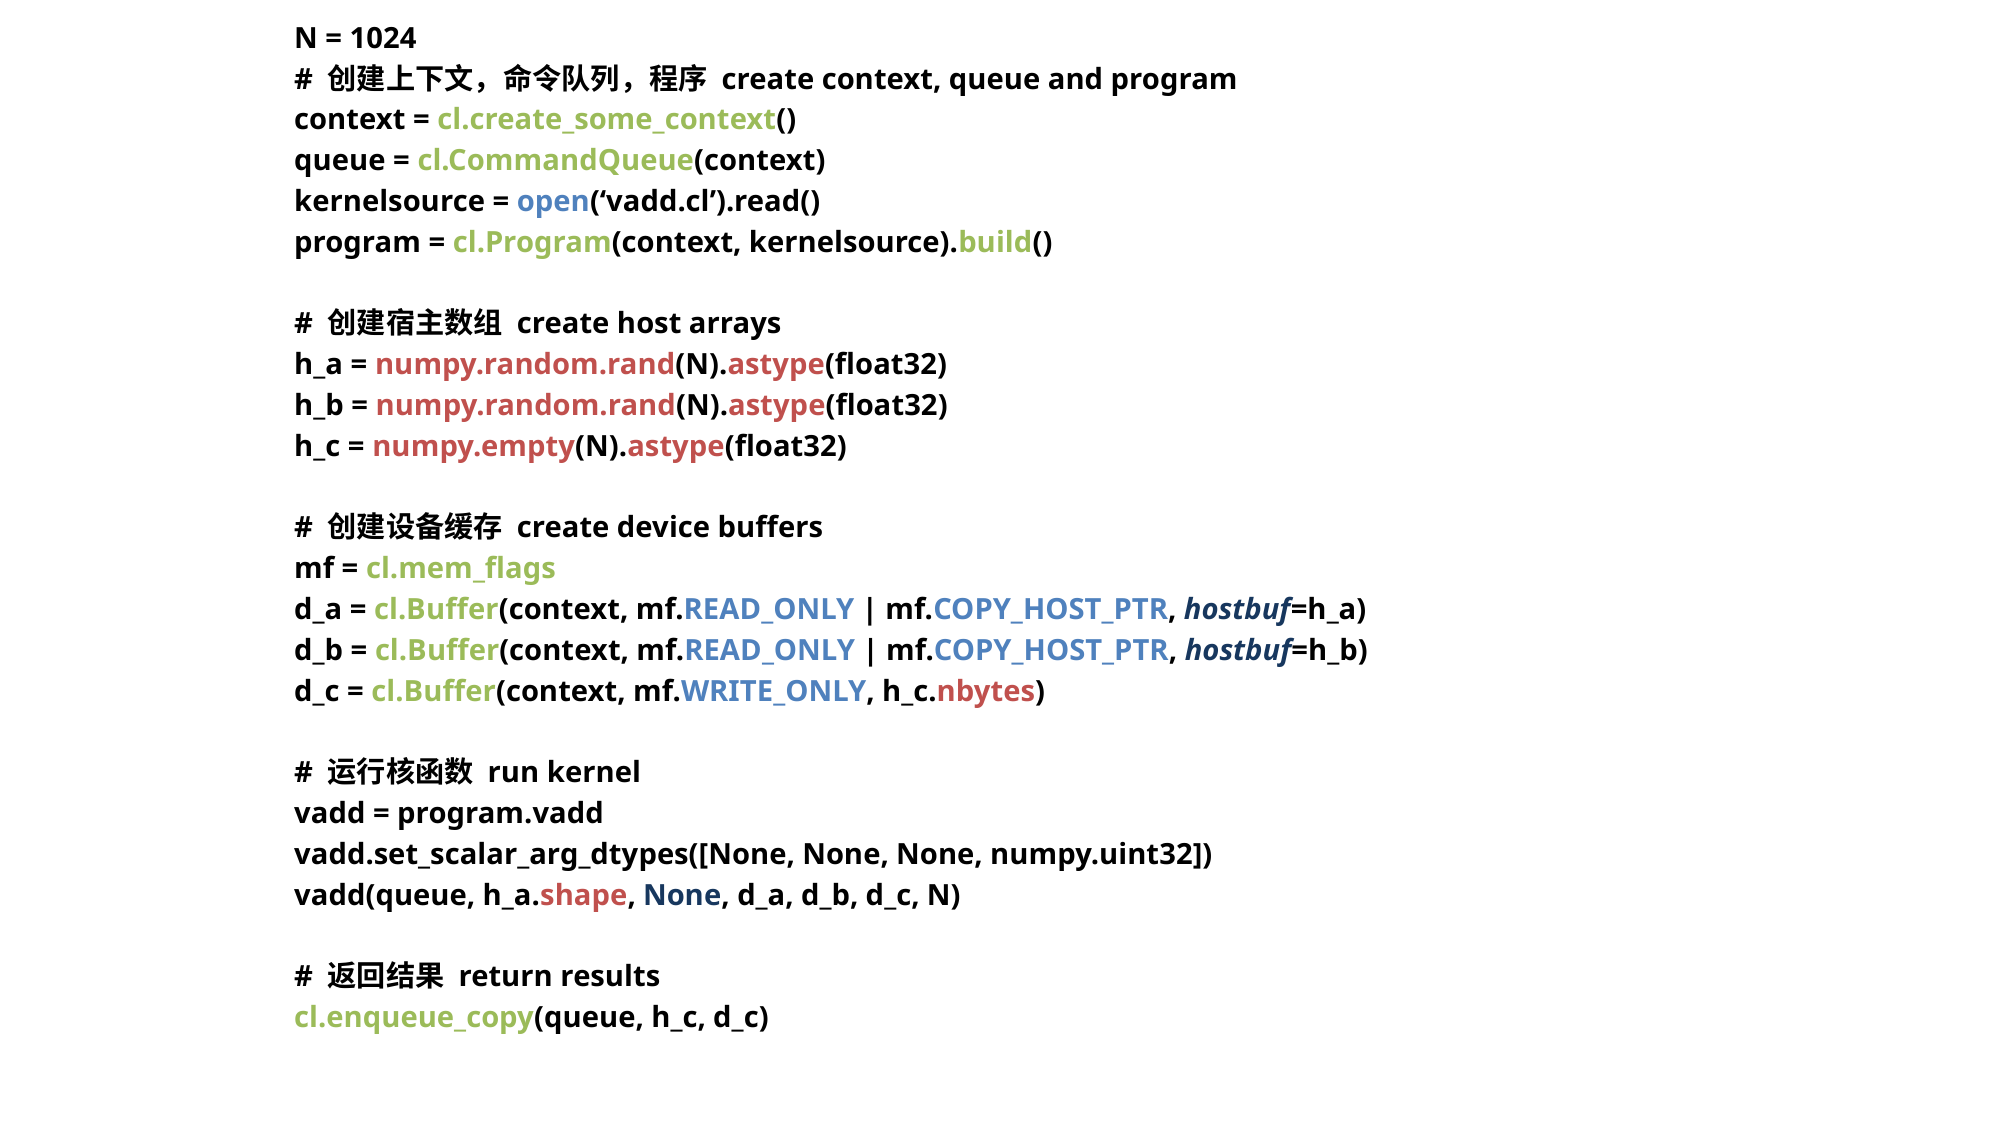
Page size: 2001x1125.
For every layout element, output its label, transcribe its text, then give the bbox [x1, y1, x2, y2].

text_box N = 1024 # 创建上下文，命令队列，程序 create context, queue and program context = cl.create_some_context() queue = cl.CommandQueue(context) kernelsource = open(‘vadd.cl’).read() program = cl.Program(context, kernelsource).build() # 创建宿主数组 create host arrays h_a = numpy.random.rand(N).astype(float32) h_b = numpy.random.rand(N).astype(float32) h_c = numpy.empty(N).astype(float32) # 创建设备缓存 create device buffers mf = cl.mem_flags d_a = cl.Buffer(context, mf.READ_ONLY | mf.COPY_HOST_PTR, hostbuf=h_a) d_b = cl.Buffer(context, mf.READ_ONLY | mf.COPY_HOST_PTR, hostbuf=h_b) d_c = cl.Buffer(context, mf.WRITE_ONLY, h_c.nbytes) # 运行核函数 run kernel vadd = program.vadd vadd.set_scalar_arg_dtypes([None, None, None, numpy.uint32]) vadd(queue, h_a.shape, None, d_a, d_b, d_c, N) # 返回结果 return results cl.enqueue_copy(queue, h_c, d_c) [279, 11, 1709, 1125]
